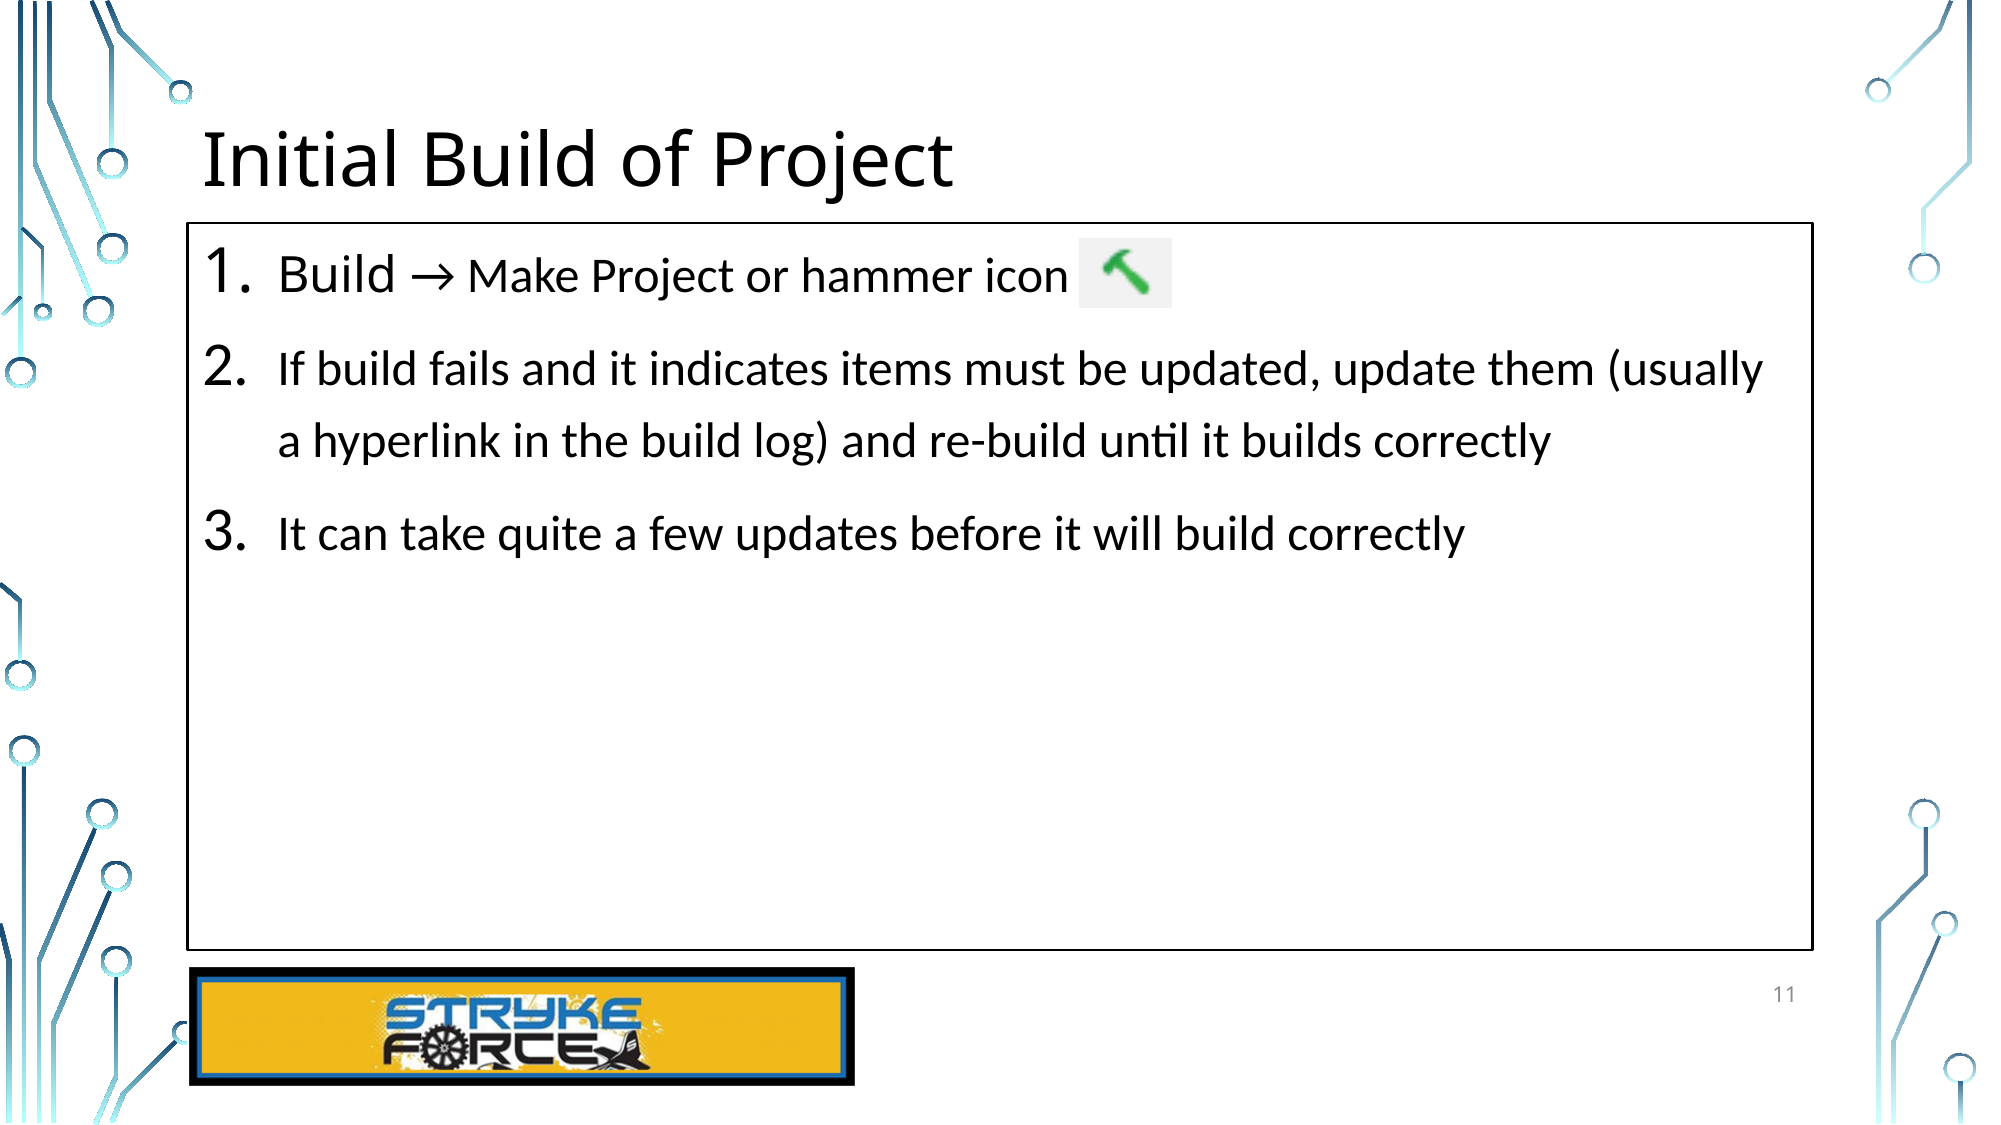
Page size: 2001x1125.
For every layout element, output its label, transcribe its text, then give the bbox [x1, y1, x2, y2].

slide_number 11 [1685, 965, 1813, 1025]
list Build → Make Project or hammer icon If build fails and it indicates items must be updated, update them (usually a hyperlink in the build log) and re-build until it builds correctly It can take quite a few updates before it will build correctly [186, 222, 1814, 951]
footer [187, 965, 1211, 1025]
picture [187, 1025, 857, 1088]
title Initial Build of Project [187, 101, 1813, 222]
picture [1079, 237, 1172, 308]
